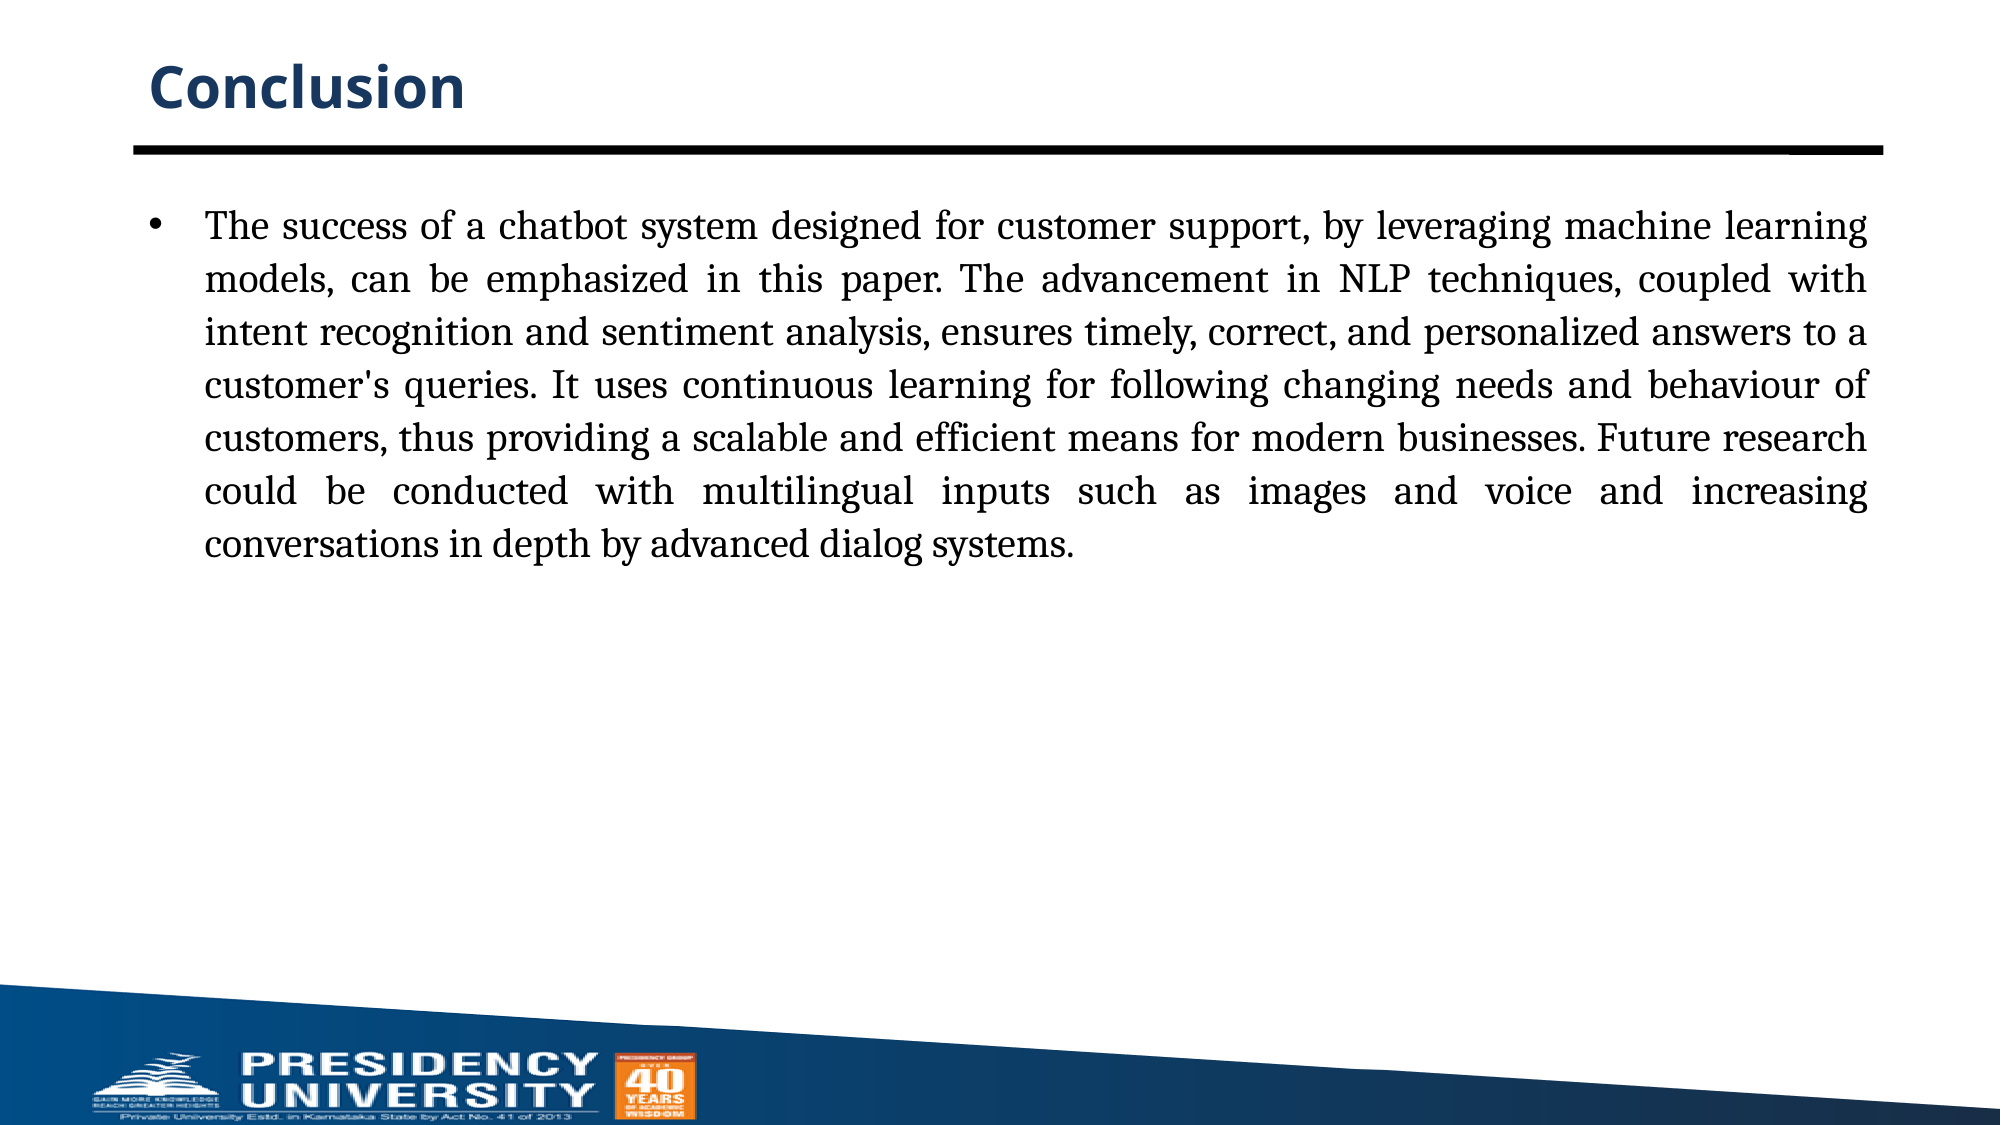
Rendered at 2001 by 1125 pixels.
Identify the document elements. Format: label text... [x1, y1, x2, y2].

picture [0, 982, 2000, 1125]
list The success of a chatbot system designed for customer support, by leveraging machine learning models, can be emphasized in this paper. The advancement in NLP techniques, coupled with intent recognition and sentiment analysis, ensures timely, correct, and personalized answers to a customer's queries. It uses continuous learning for following changing needs and behaviour of customers, thus providing a scalable and efficient means for modern businesses. Future research could be conducted with multilingual inputs such as images and voice and increasing conversations in depth by advanced dialog systems. [133, 187, 1884, 1000]
title Conclusion [133, 45, 1884, 125]
